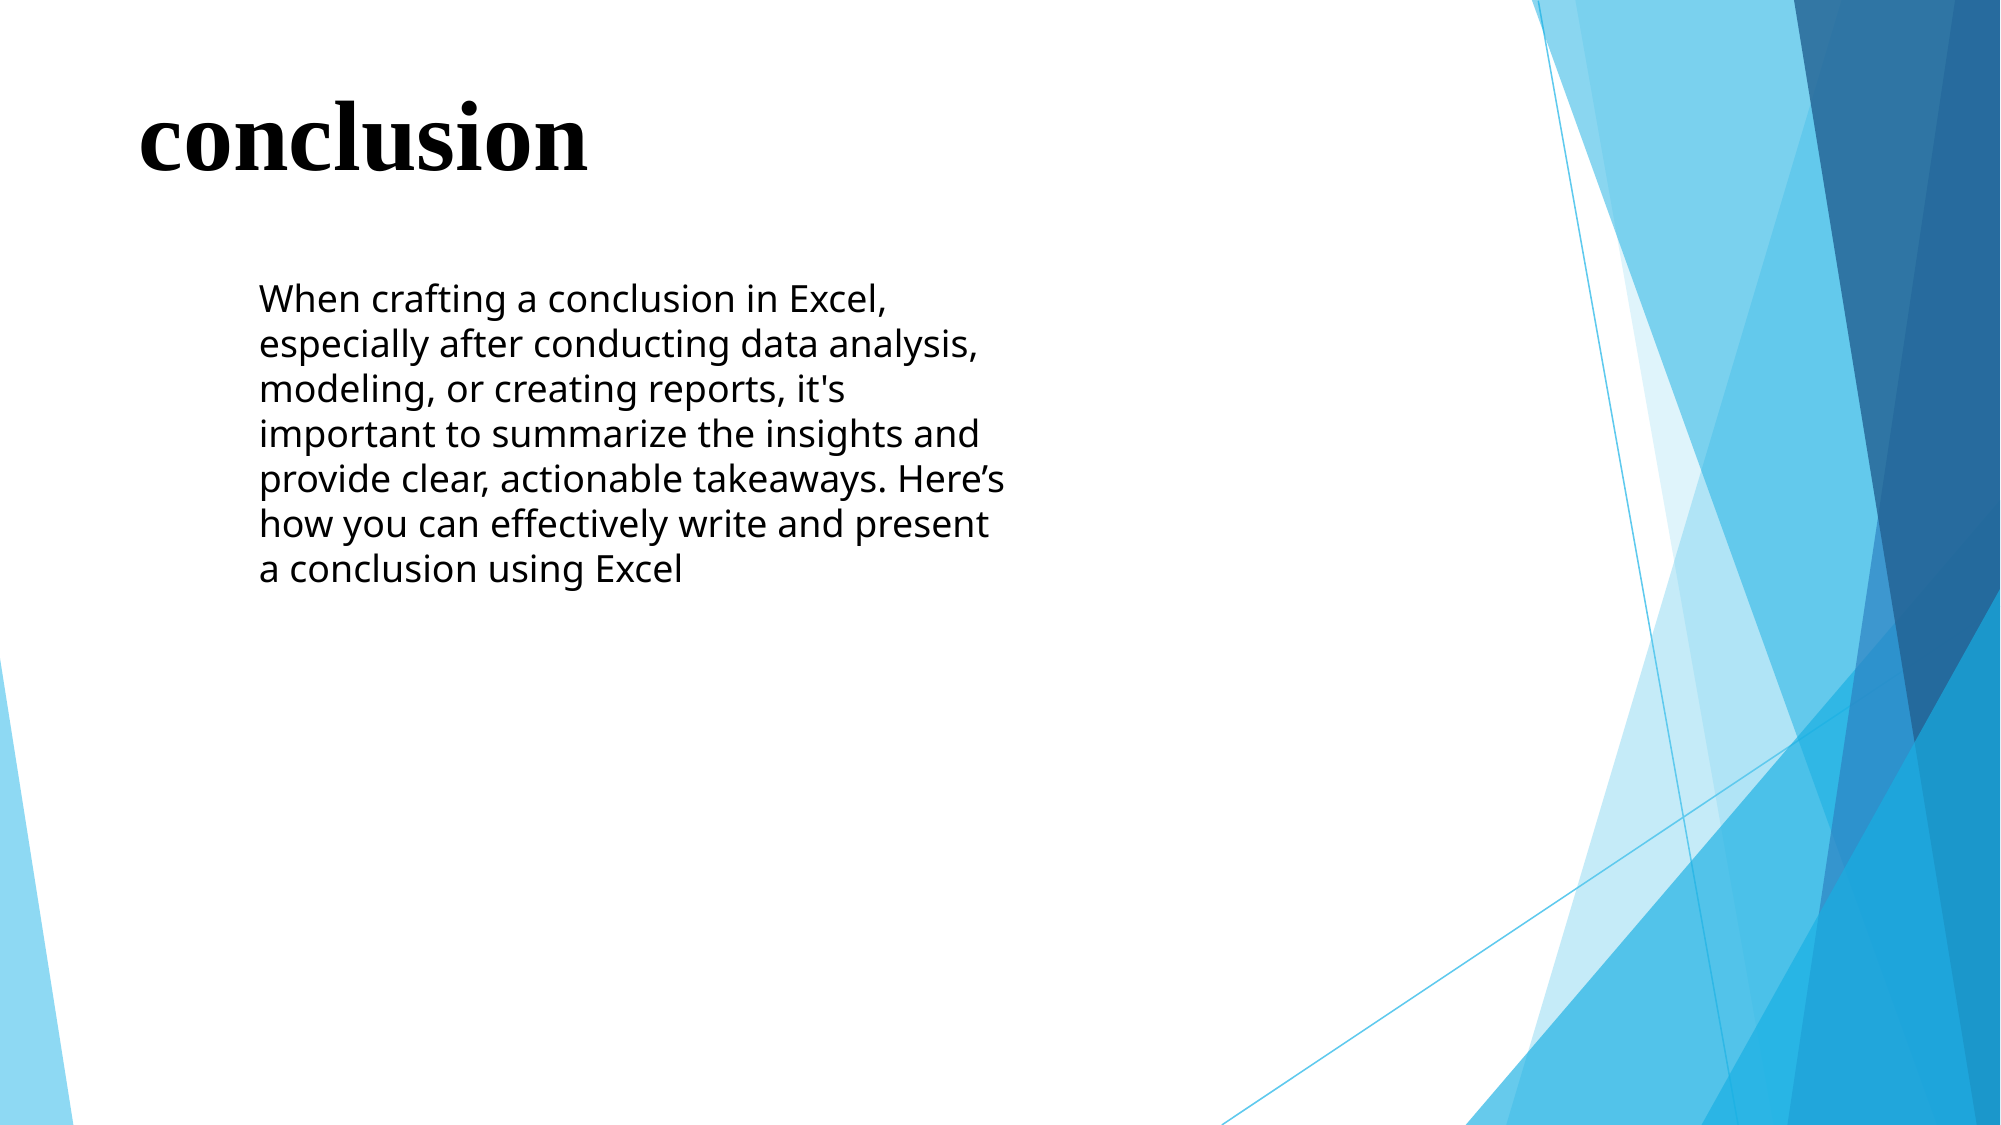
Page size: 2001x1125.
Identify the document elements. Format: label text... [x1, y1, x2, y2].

title conclusion [123, 62, 1877, 198]
text_box When crafting a conclusion in Excel, especially after conducting data analysis, modeling, or creating reports, it's important to summarize the insights and provide clear, actionable takeaways. Here’s how you can effectively write and present a conclusion using Excel [243, 267, 1025, 598]
